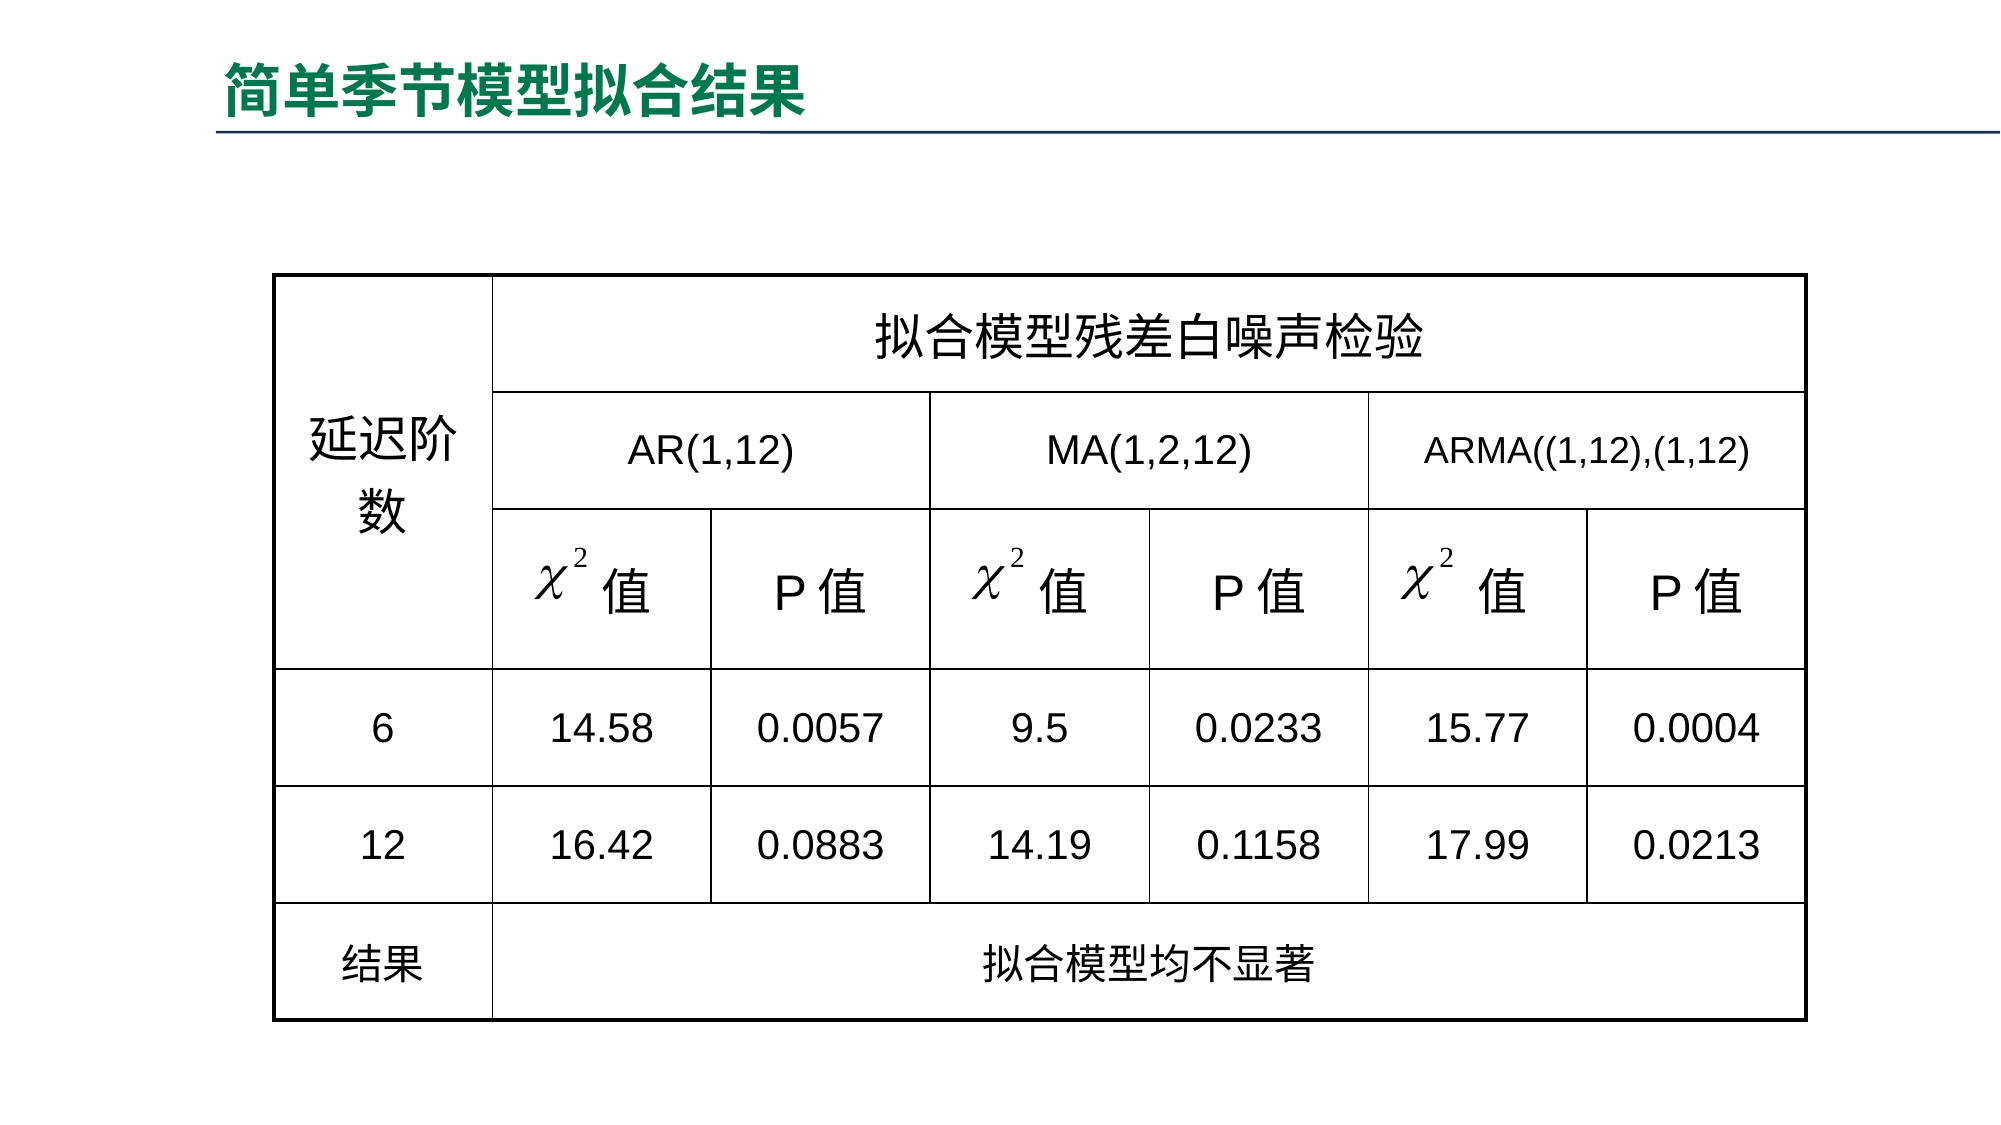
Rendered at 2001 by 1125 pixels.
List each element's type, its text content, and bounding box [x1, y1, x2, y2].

table_cell 值 [493, 510, 710, 668]
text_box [527, 535, 600, 611]
table_cell 14.19 [931, 787, 1149, 902]
table_cell 0.0213 [1588, 787, 1804, 902]
table_cell 值 [931, 510, 1149, 668]
table_cell 0.0057 [712, 670, 929, 785]
table_cell 0.0883 [712, 787, 929, 902]
table_cell ARMA((1,12),(1,12) [1369, 393, 1804, 508]
table_cell 拟合模型均不显著 [493, 904, 1804, 1018]
table_cell P值 [1150, 510, 1368, 668]
table_cell 0.1158 [1150, 787, 1368, 902]
table_cell AR(1,12) [493, 393, 929, 508]
table_header 拟合模型残差白噪声检验 [493, 277, 1804, 391]
table_cell 0.0004 [1588, 670, 1804, 785]
table_cell 14.58 [493, 670, 710, 785]
table_cell 12 [276, 787, 492, 902]
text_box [1393, 535, 1466, 611]
table_cell 6 [276, 670, 492, 785]
table_cell 0.0233 [1150, 670, 1368, 785]
table_cell 16.42 [493, 787, 710, 902]
table_cell 结果 [276, 904, 492, 1018]
table_cell 15.77 [1369, 670, 1586, 785]
table_cell P值 [1588, 510, 1804, 668]
table_cell 9.5 [931, 670, 1149, 785]
table_cell 值 [1369, 510, 1586, 668]
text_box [964, 535, 1036, 611]
table_cell MA(1,2,12) [931, 393, 1368, 508]
title 简单季节模型拟合结果 [208, 29, 1891, 146]
table_header 延迟阶数 [276, 277, 492, 668]
table_cell 17.99 [1369, 787, 1586, 902]
table_cell P值 [712, 510, 929, 668]
